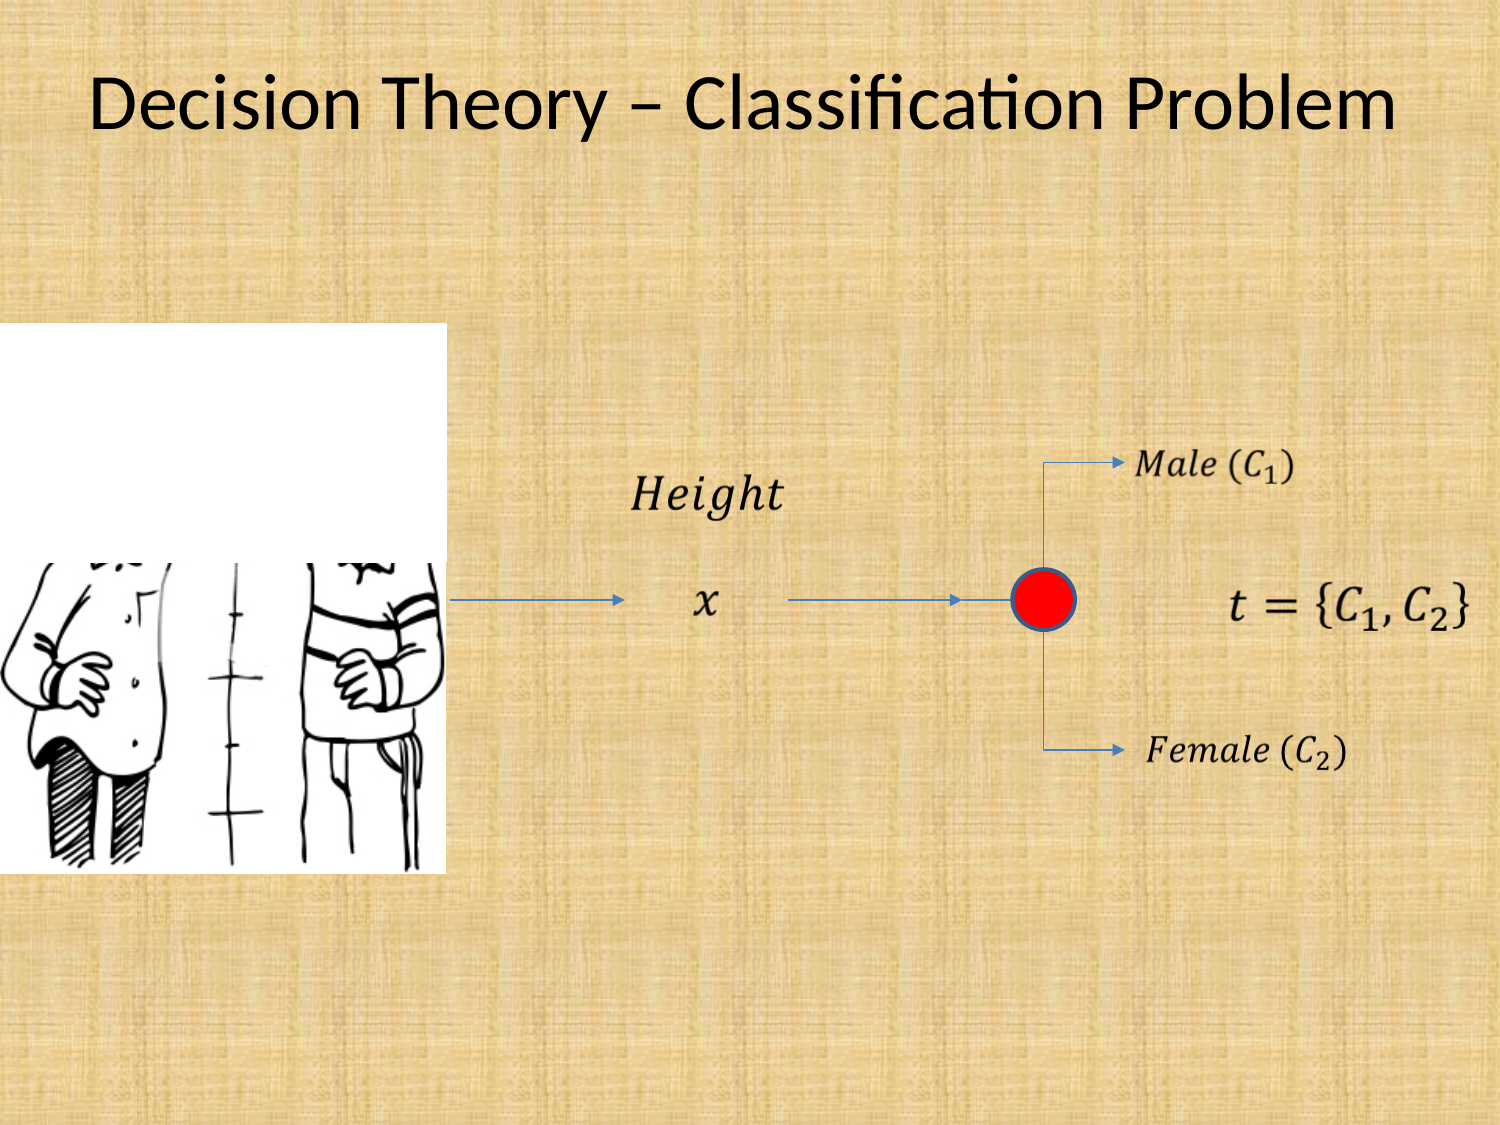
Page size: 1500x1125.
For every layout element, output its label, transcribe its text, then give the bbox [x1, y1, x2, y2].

text_box [963, 462, 1107, 599]
title Decision Theory – Classification Problem [12, 3, 1475, 191]
text_box [963, 599, 1119, 757]
picture [0, 0, 1500, 1125]
text_box [1012, 569, 1075, 630]
